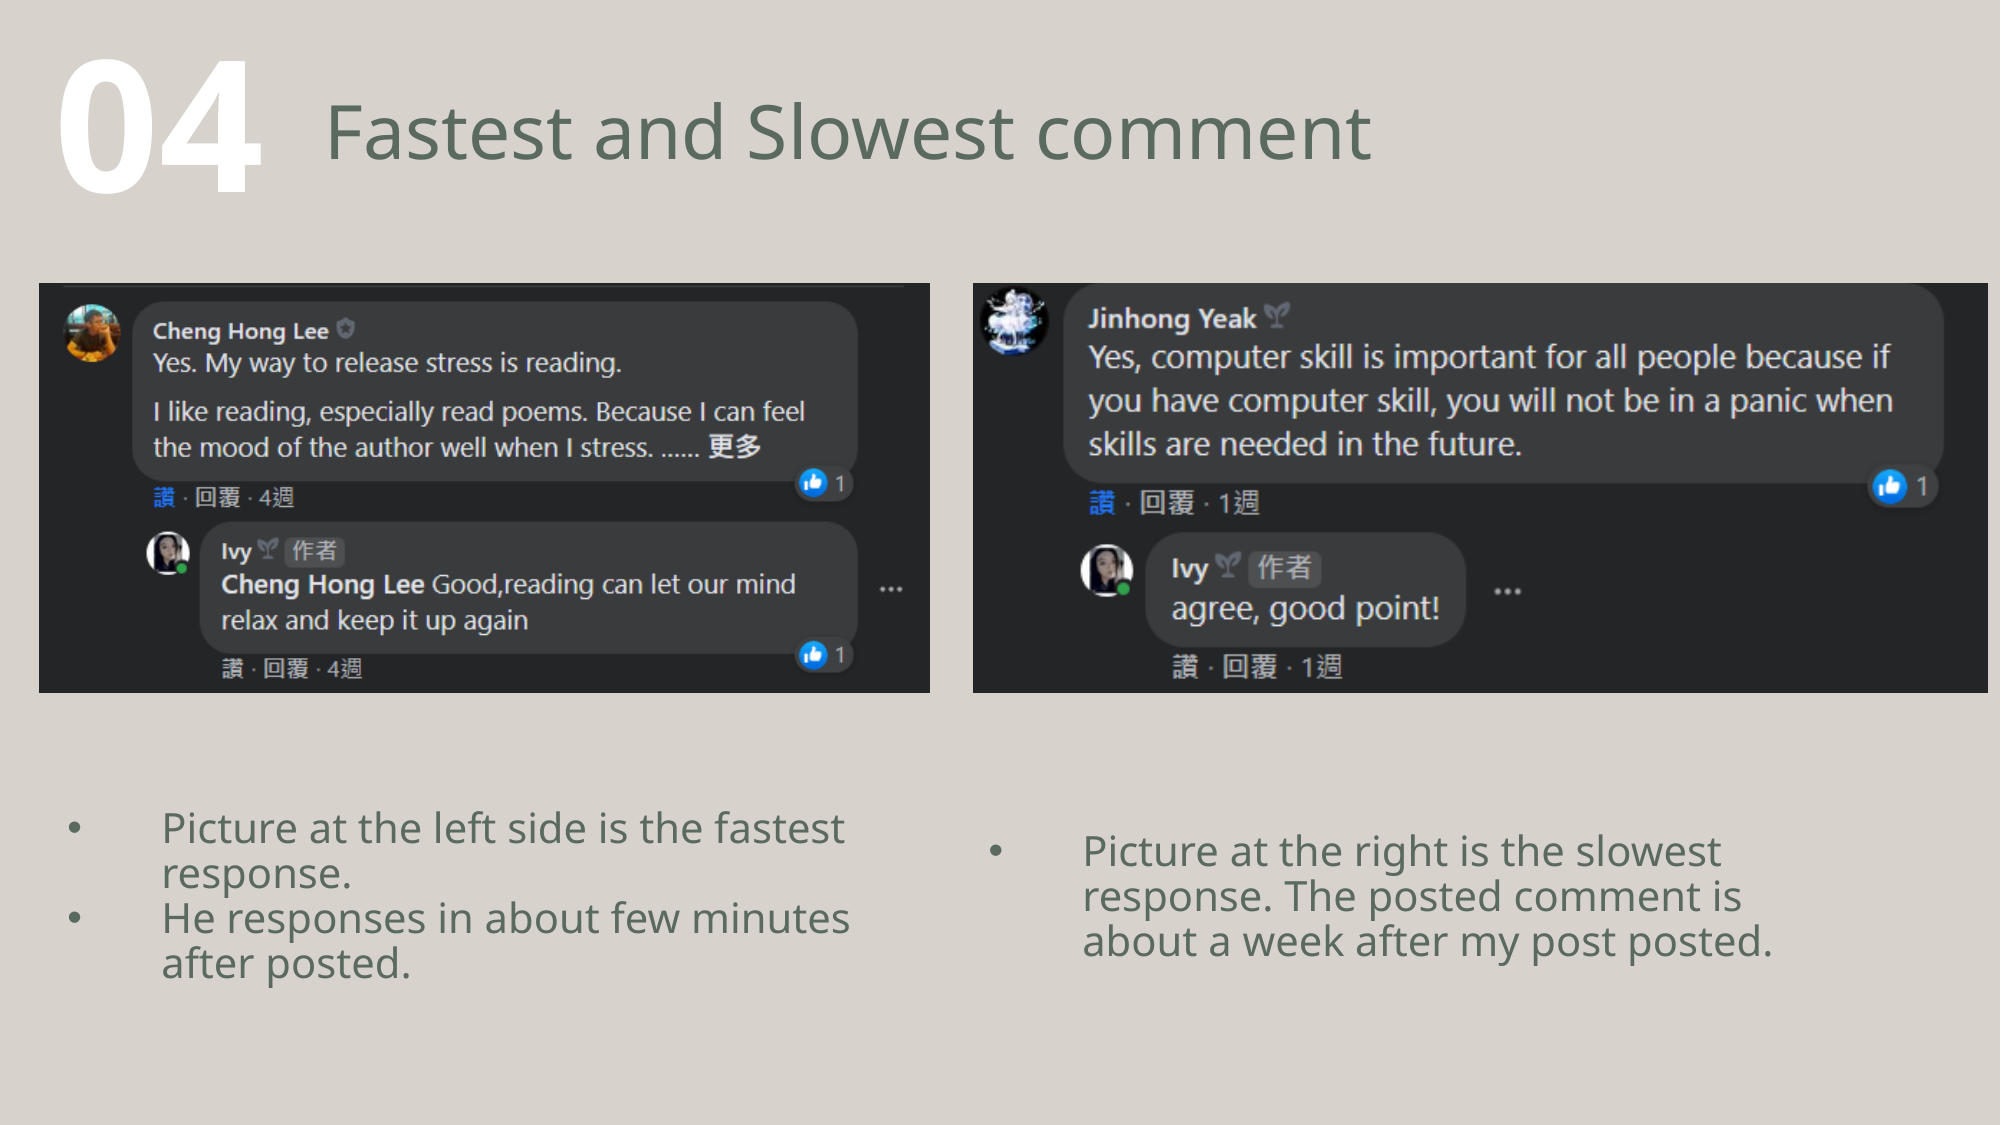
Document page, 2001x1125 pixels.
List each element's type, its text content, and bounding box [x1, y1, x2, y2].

text_box Picture at the left side is the fastest response. He responses in about few minutes after posted. [52, 730, 930, 1064]
list 04 [39, 26, 323, 246]
picture [973, 283, 1988, 693]
picture [39, 283, 930, 693]
text_box Fastest and Slowest comment [323, 26, 1550, 245]
text_box Picture at the right is the slowest response. The posted comment is about a week after my post posted. [973, 730, 1851, 1064]
